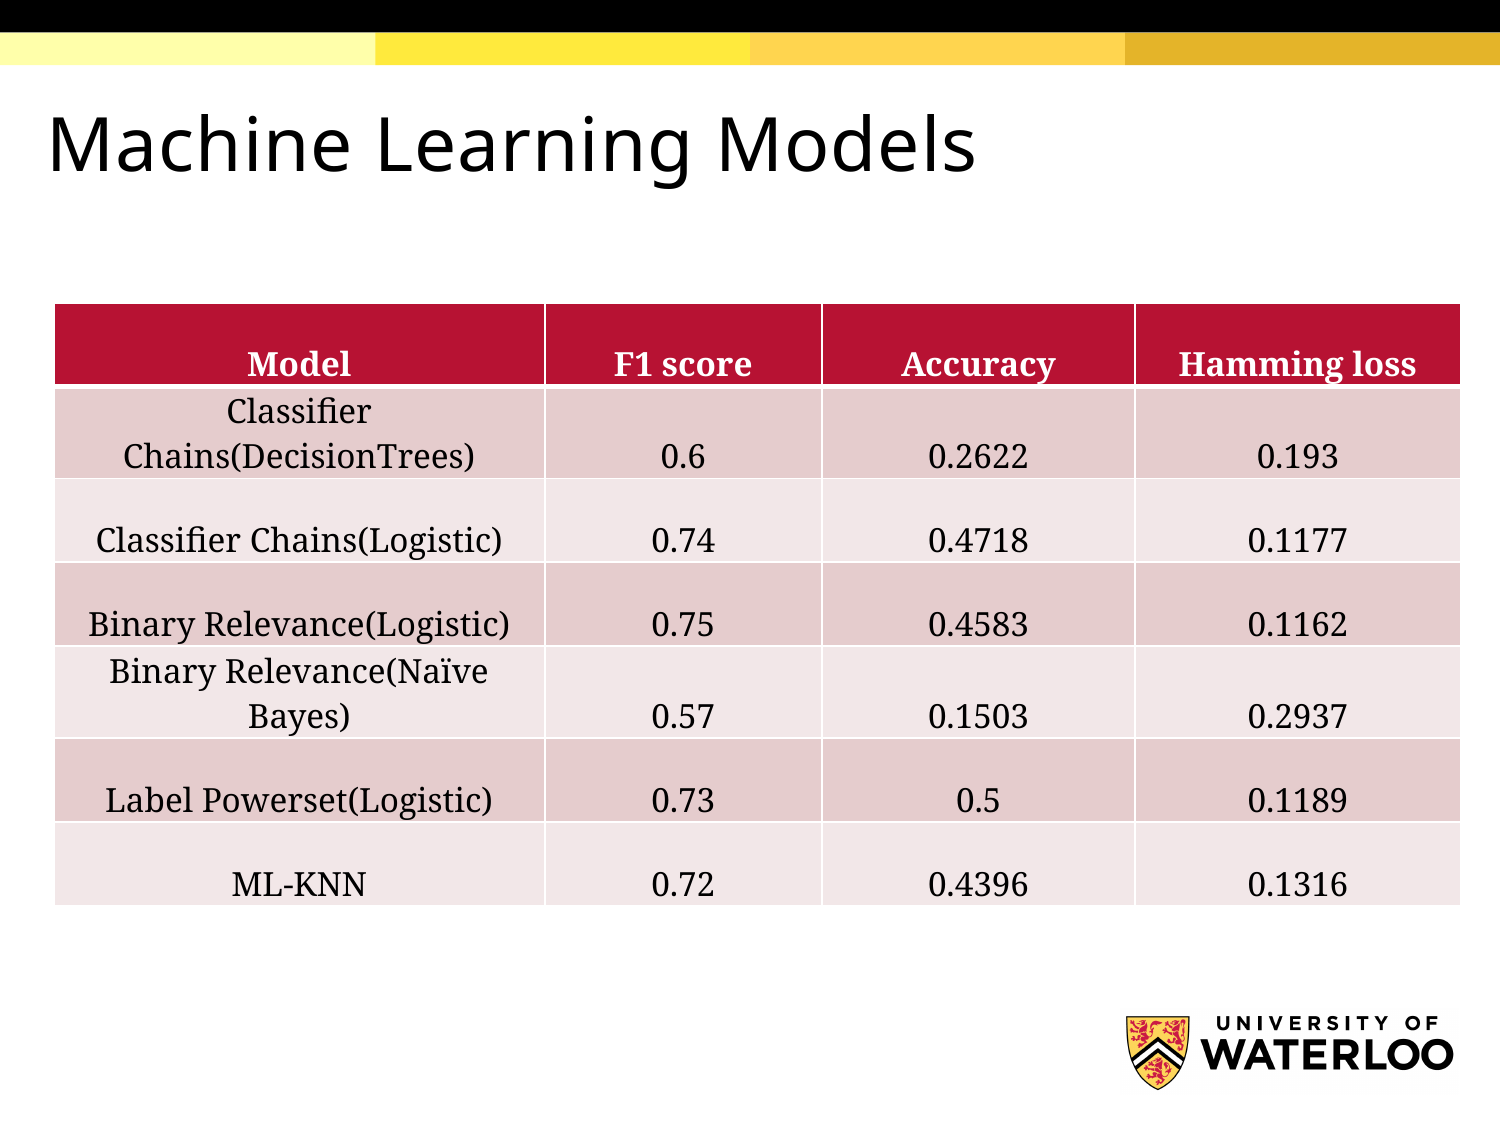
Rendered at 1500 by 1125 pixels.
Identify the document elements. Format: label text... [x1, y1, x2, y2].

table_cell 0.4396 [823, 823, 1134, 905]
table_header Hamming loss [1136, 304, 1460, 384]
table_cell 0.57 [546, 647, 821, 737]
table_cell 0.193 [1136, 389, 1460, 478]
table_cell 0.72 [546, 823, 821, 905]
table_cell 0.4718 [823, 479, 1134, 561]
table_cell 0.1177 [1136, 479, 1460, 561]
table_cell 0.74 [546, 479, 821, 561]
table_cell 0.2622 [823, 389, 1134, 478]
table_cell ML-KNN [55, 823, 544, 905]
table_cell 0.2937 [1136, 647, 1460, 737]
table_cell 0.73 [546, 739, 821, 821]
picture [1120, 1008, 1459, 1095]
table_cell 0.5 [823, 739, 1134, 821]
table_cell 0.75 [546, 563, 821, 645]
title Machine Learning Models [31, 71, 1456, 219]
table_cell 0.1189 [1136, 739, 1460, 821]
table_cell Classifier Chains(DecisionTrees) [55, 389, 544, 478]
table_header Model [55, 304, 544, 384]
table_cell 0.1162 [1136, 563, 1460, 645]
table_header Accuracy [823, 304, 1134, 384]
table_cell Binary Relevance(Logistic) [55, 563, 544, 645]
table_cell 0.4583 [823, 563, 1134, 645]
table_cell 0.1503 [823, 647, 1134, 737]
table_header F1 score [546, 304, 821, 384]
table_cell 0.6 [546, 389, 821, 478]
table_cell Label Powerset(Logistic) [55, 739, 544, 821]
table_cell Classifier Chains(Logistic) [55, 479, 544, 561]
table_cell 0.1316 [1136, 823, 1460, 905]
table_cell Binary Relevance(Naïve Bayes) [55, 647, 544, 737]
